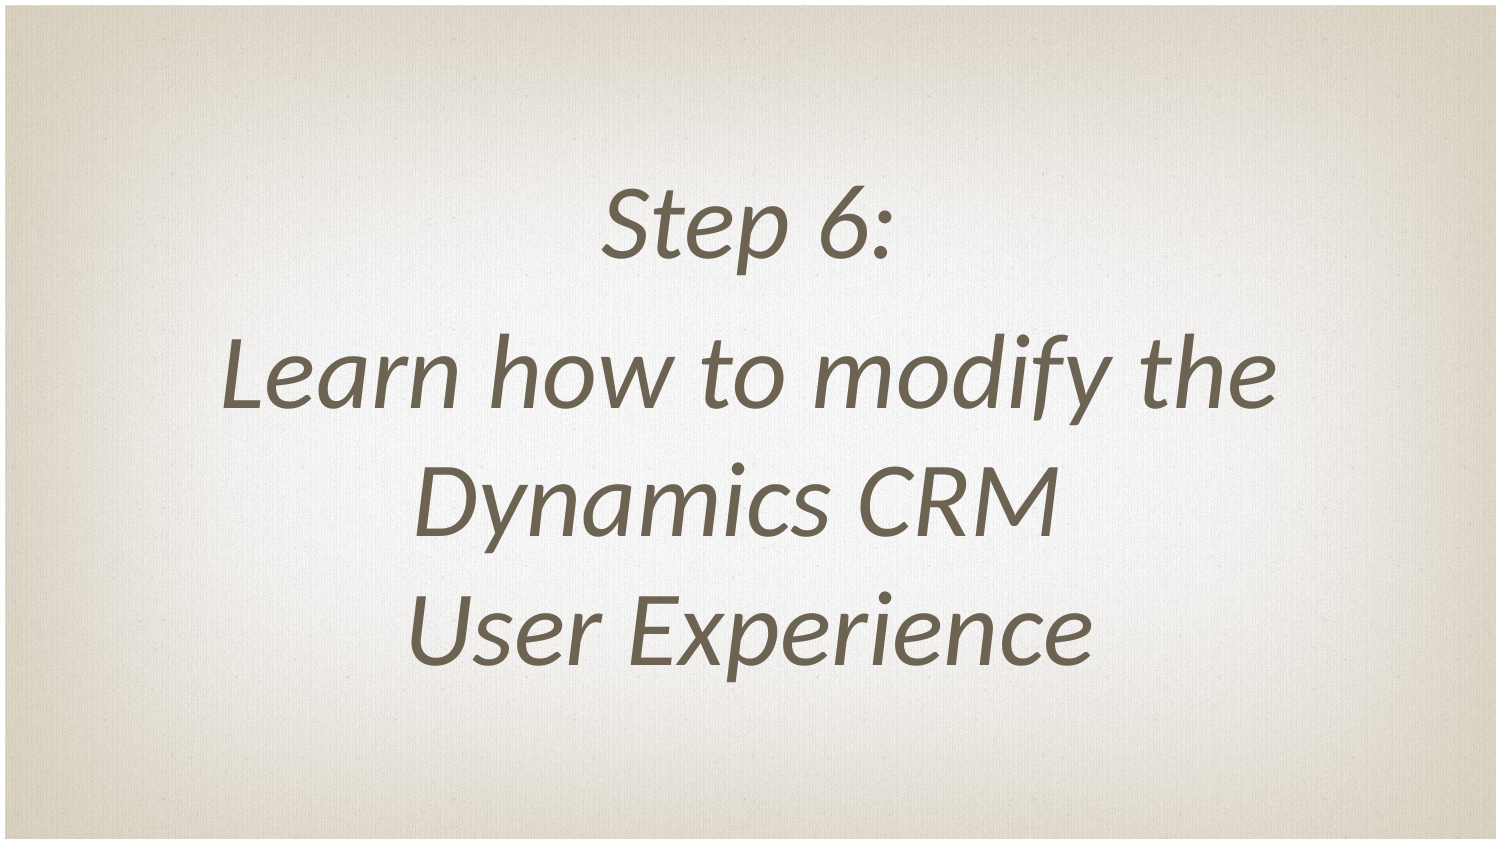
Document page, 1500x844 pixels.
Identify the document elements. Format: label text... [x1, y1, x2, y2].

list Step 6: Learn how to modify the Dynamics CRM User Experience [75, 143, 1425, 701]
picture [0, 0, 1500, 844]
